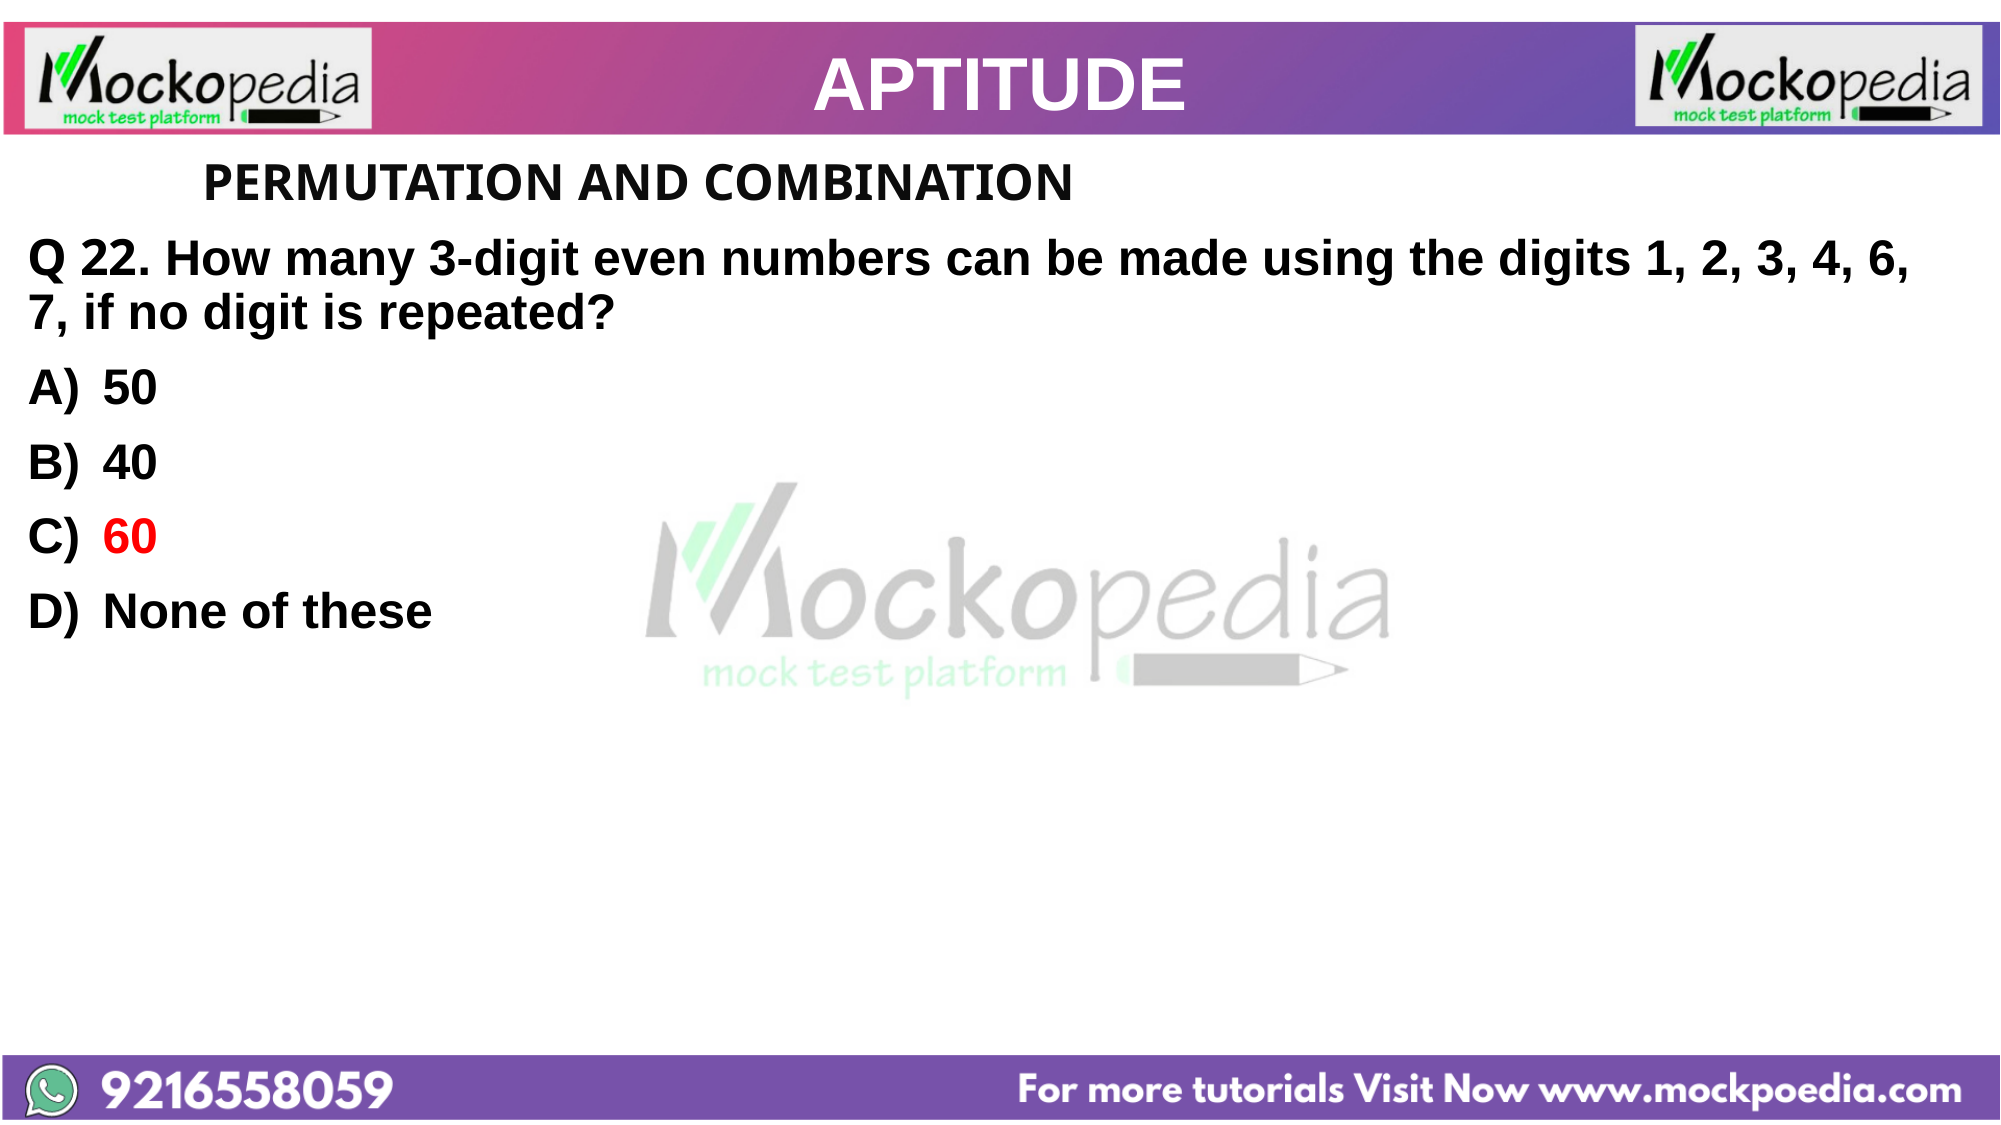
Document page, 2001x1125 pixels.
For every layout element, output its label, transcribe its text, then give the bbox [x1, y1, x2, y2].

title APTITUDE [41, 31, 1959, 142]
picture [0, 0, 2000, 1125]
list PERMUTATION AND COMBINATION Q 22. How many 3-digit even numbers can be made using the digits 1, 2, 3, 4, 6, 7, if no digit is repeated? 50 40 60 None of these [0, 149, 1959, 1053]
